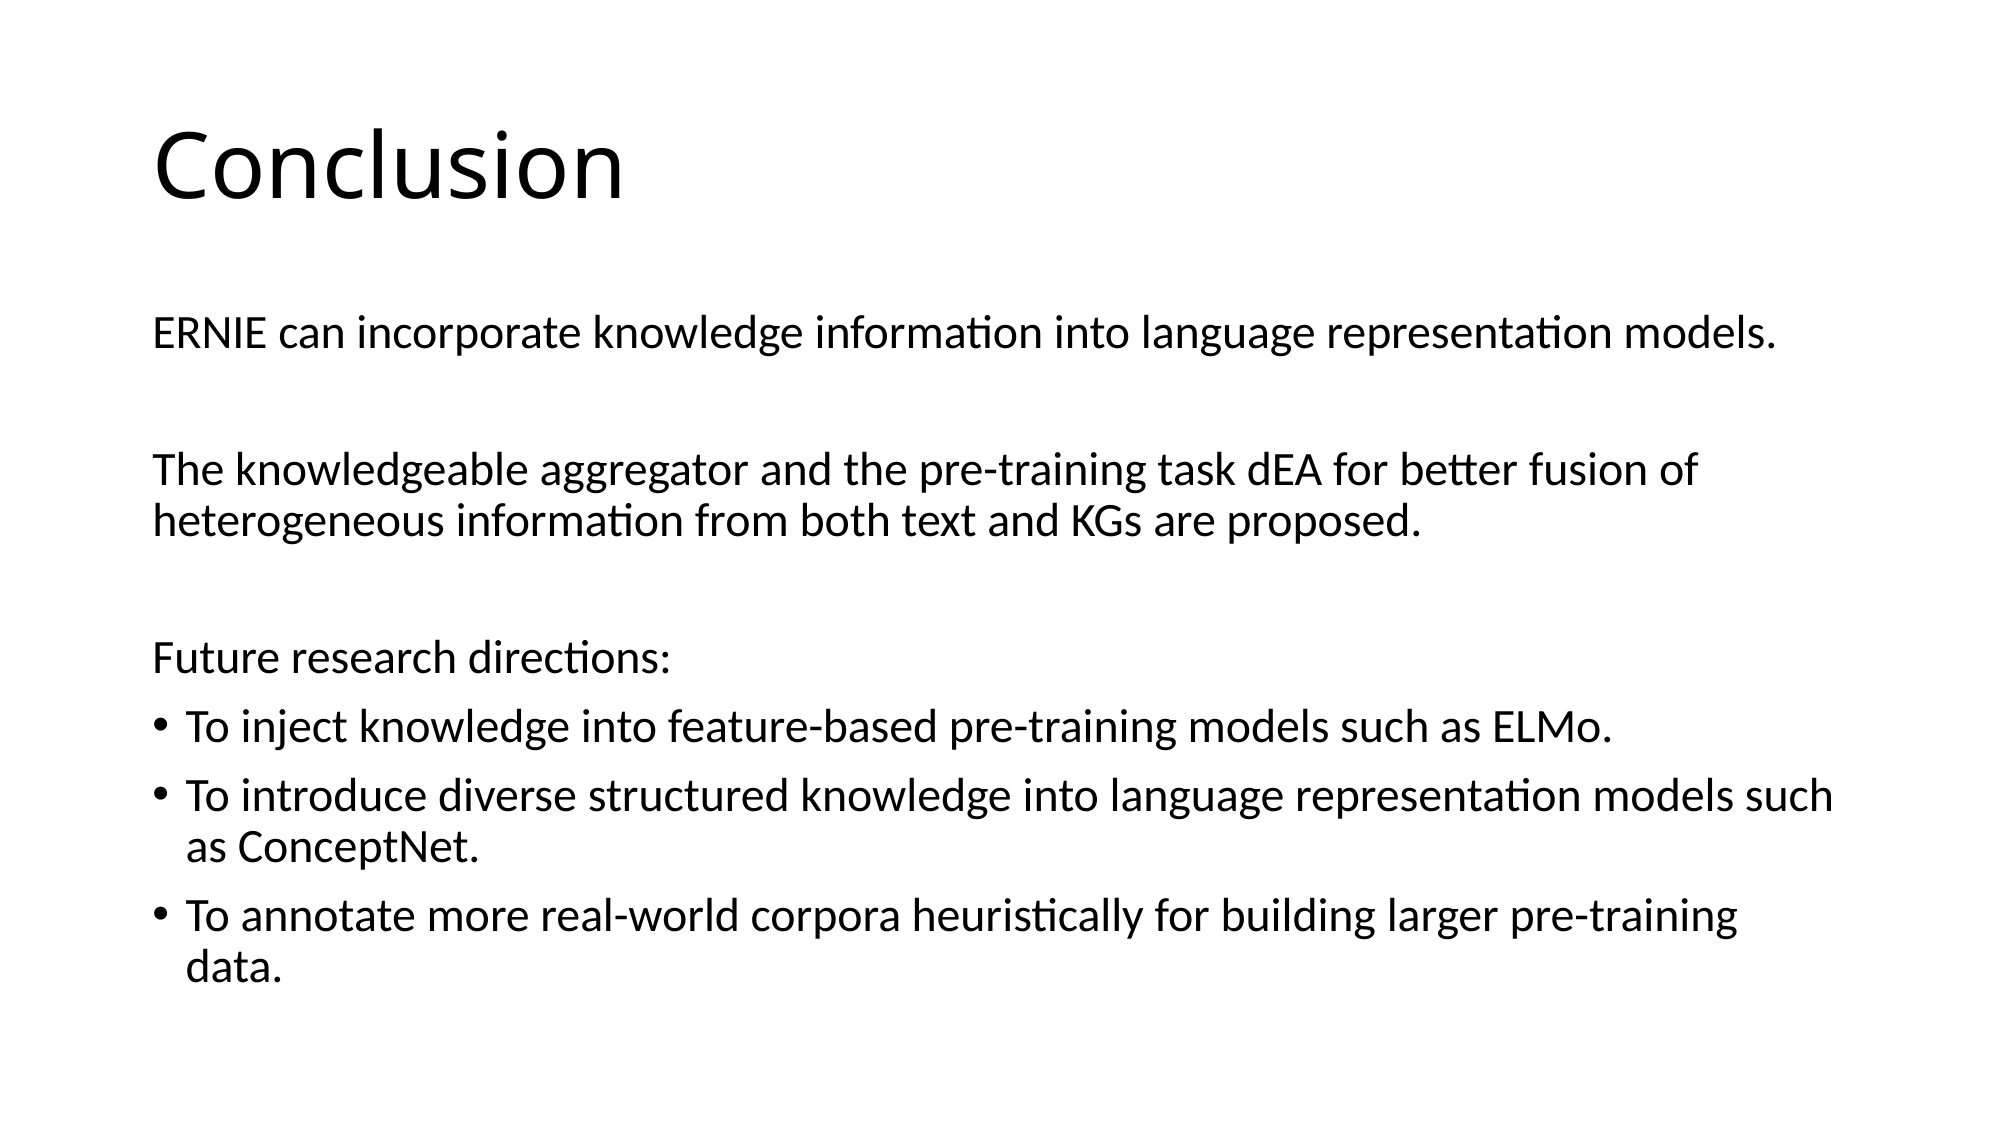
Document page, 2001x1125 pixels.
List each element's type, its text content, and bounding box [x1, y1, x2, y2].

title Conclusion [137, 59, 1863, 278]
list ERNIE can incorporate knowledge information into language representation models. The knowledgeable aggregator and the pre-training task dEA for better fusion of heterogeneous information from both text and KGs are proposed. Future research directions: To inject knowledge into feature-based pre-training models such as ELMo. To introduce diverse structured knowledge into language representation models such as ConceptNet. To annotate more real-world corpora heuristically for building larger pre-training data. [137, 299, 1863, 1014]
